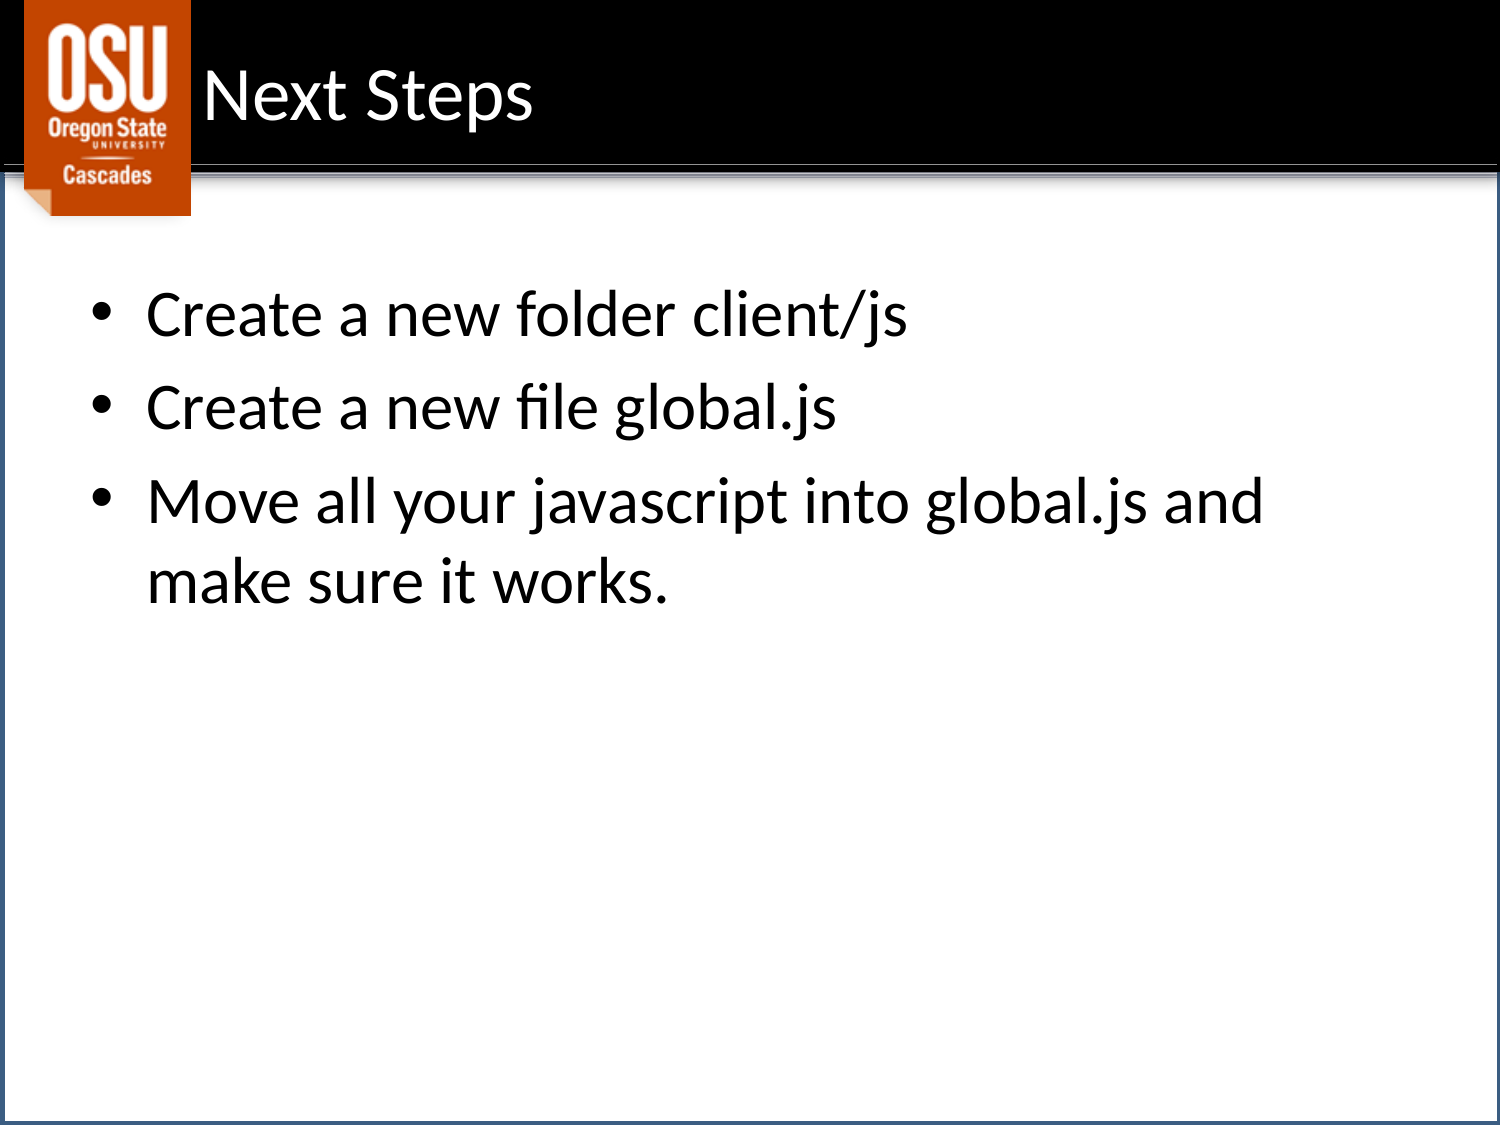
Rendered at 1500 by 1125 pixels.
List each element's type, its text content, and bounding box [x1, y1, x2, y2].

picture [0, 0, 1500, 1125]
title Next Steps [187, 0, 1425, 184]
list Create a new folder client/js Create a new file global.js Move all your javascript into global.js and make sure it works. [75, 262, 1425, 1005]
